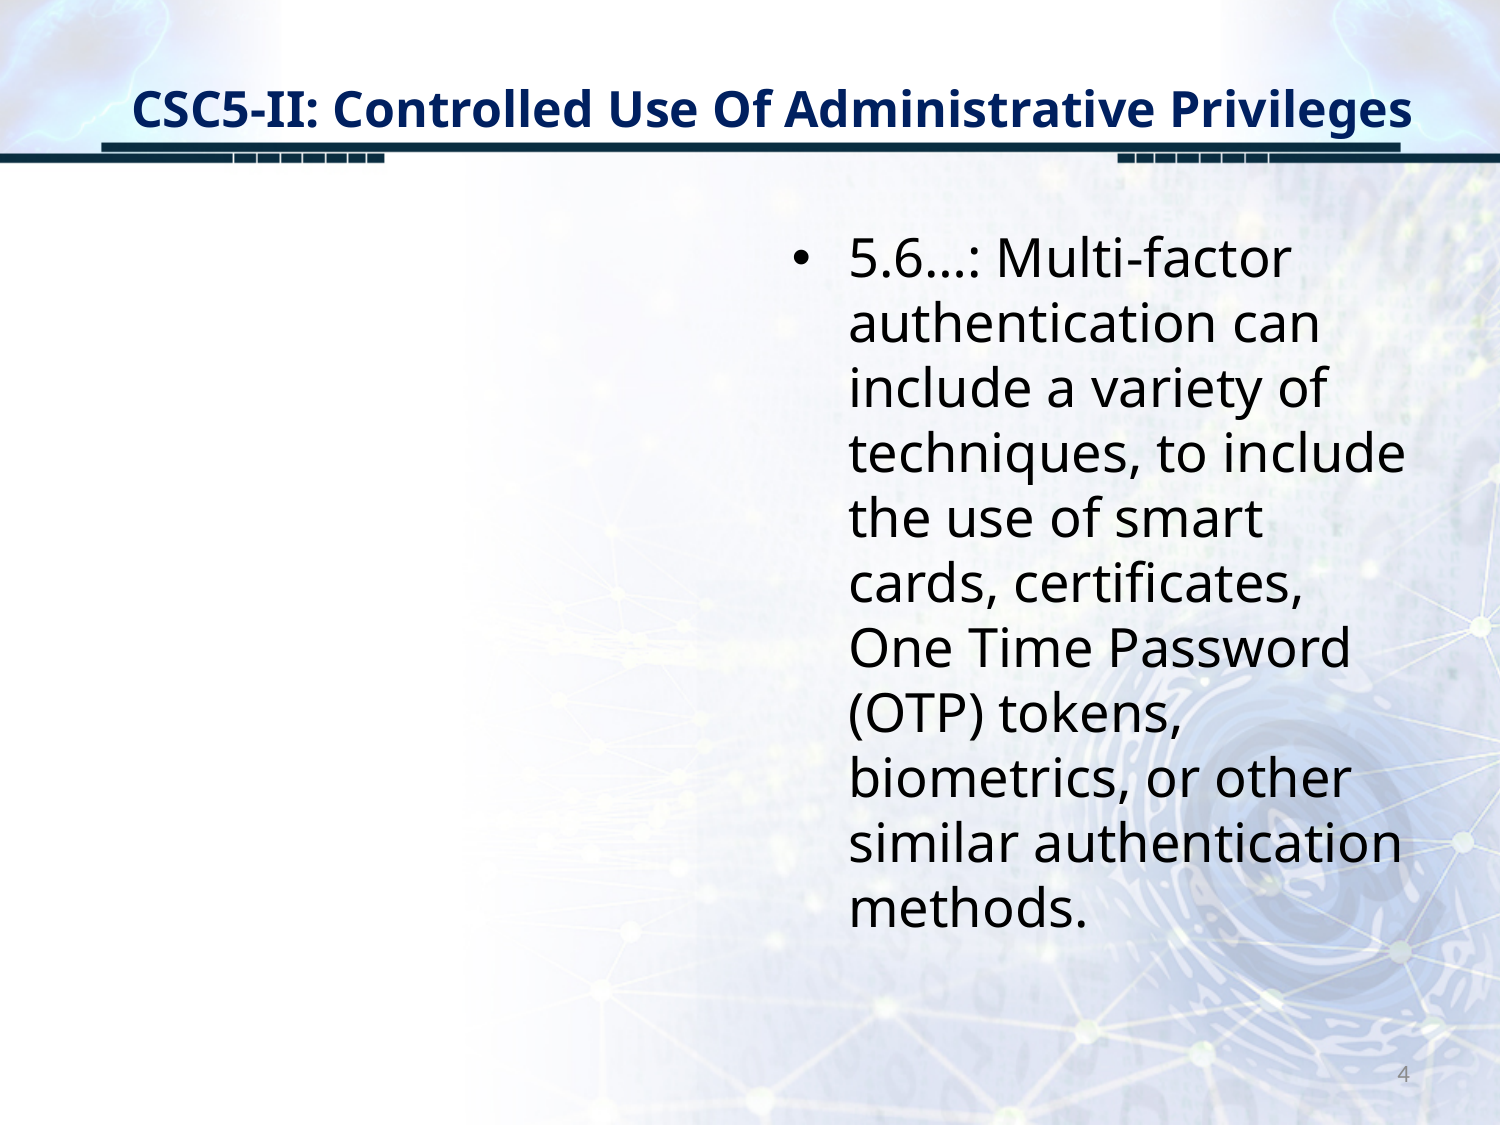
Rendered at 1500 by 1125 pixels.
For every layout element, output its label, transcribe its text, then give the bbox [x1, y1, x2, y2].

list 5.6…: Multi-factor authentication can include a variety of techniques, to include the use of smart cards, certificates, One Time Password (OTP) tokens, biometrics, or other similar authentication methods. [776, 216, 1432, 1034]
slide_number 4 [1074, 1042, 1425, 1103]
title CSC5-II: Controlled Use Of Administrative Privileges [97, 34, 1448, 182]
picture [0, 0, 1500, 1125]
